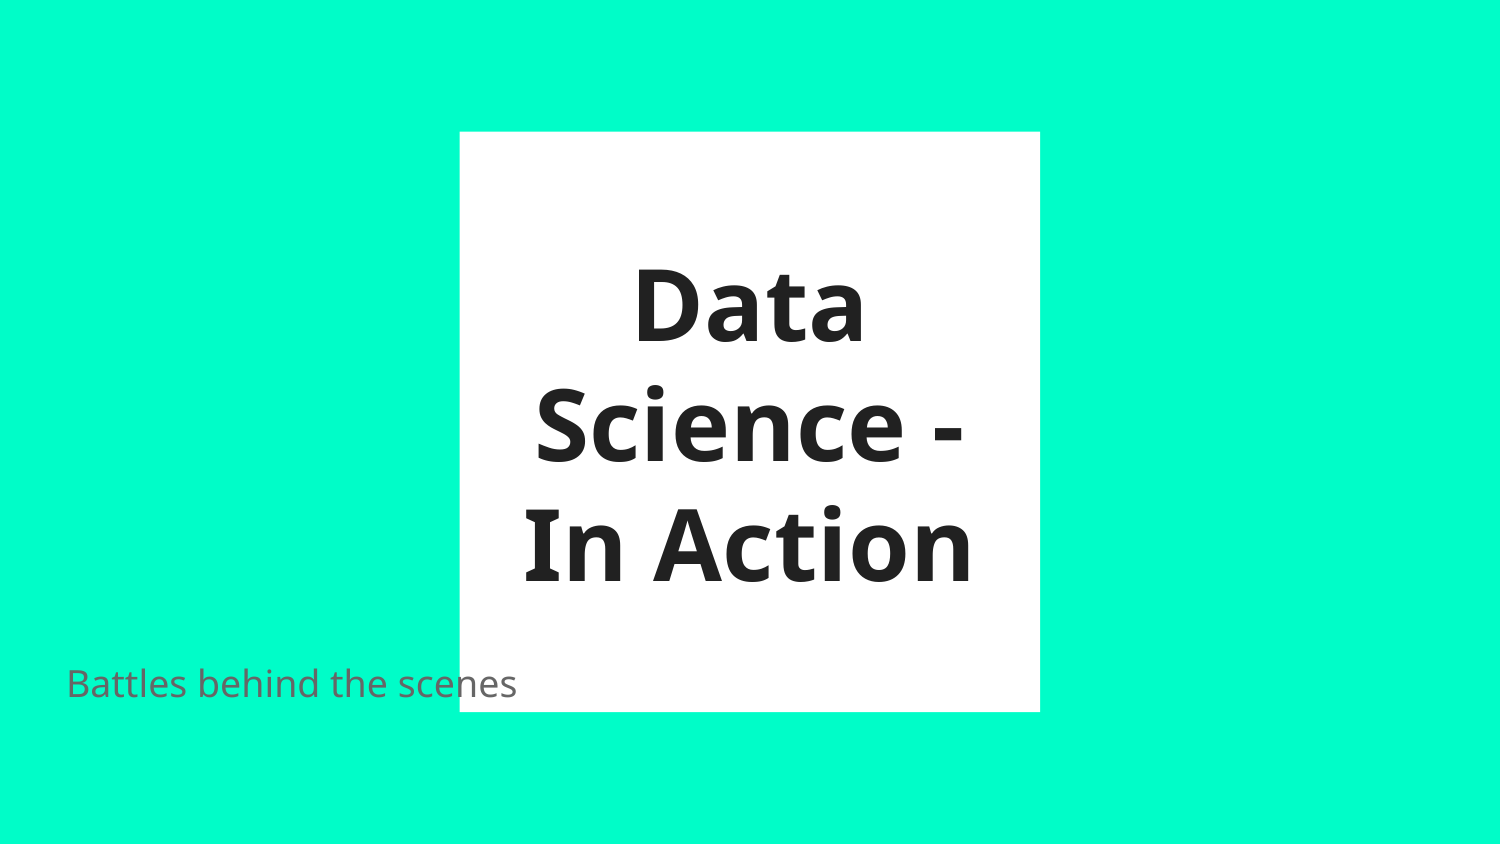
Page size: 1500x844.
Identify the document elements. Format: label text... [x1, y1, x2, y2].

title Data Science - In Action [459, 131, 1041, 638]
subtitle Battles behind the scenes [51, 638, 1449, 755]
